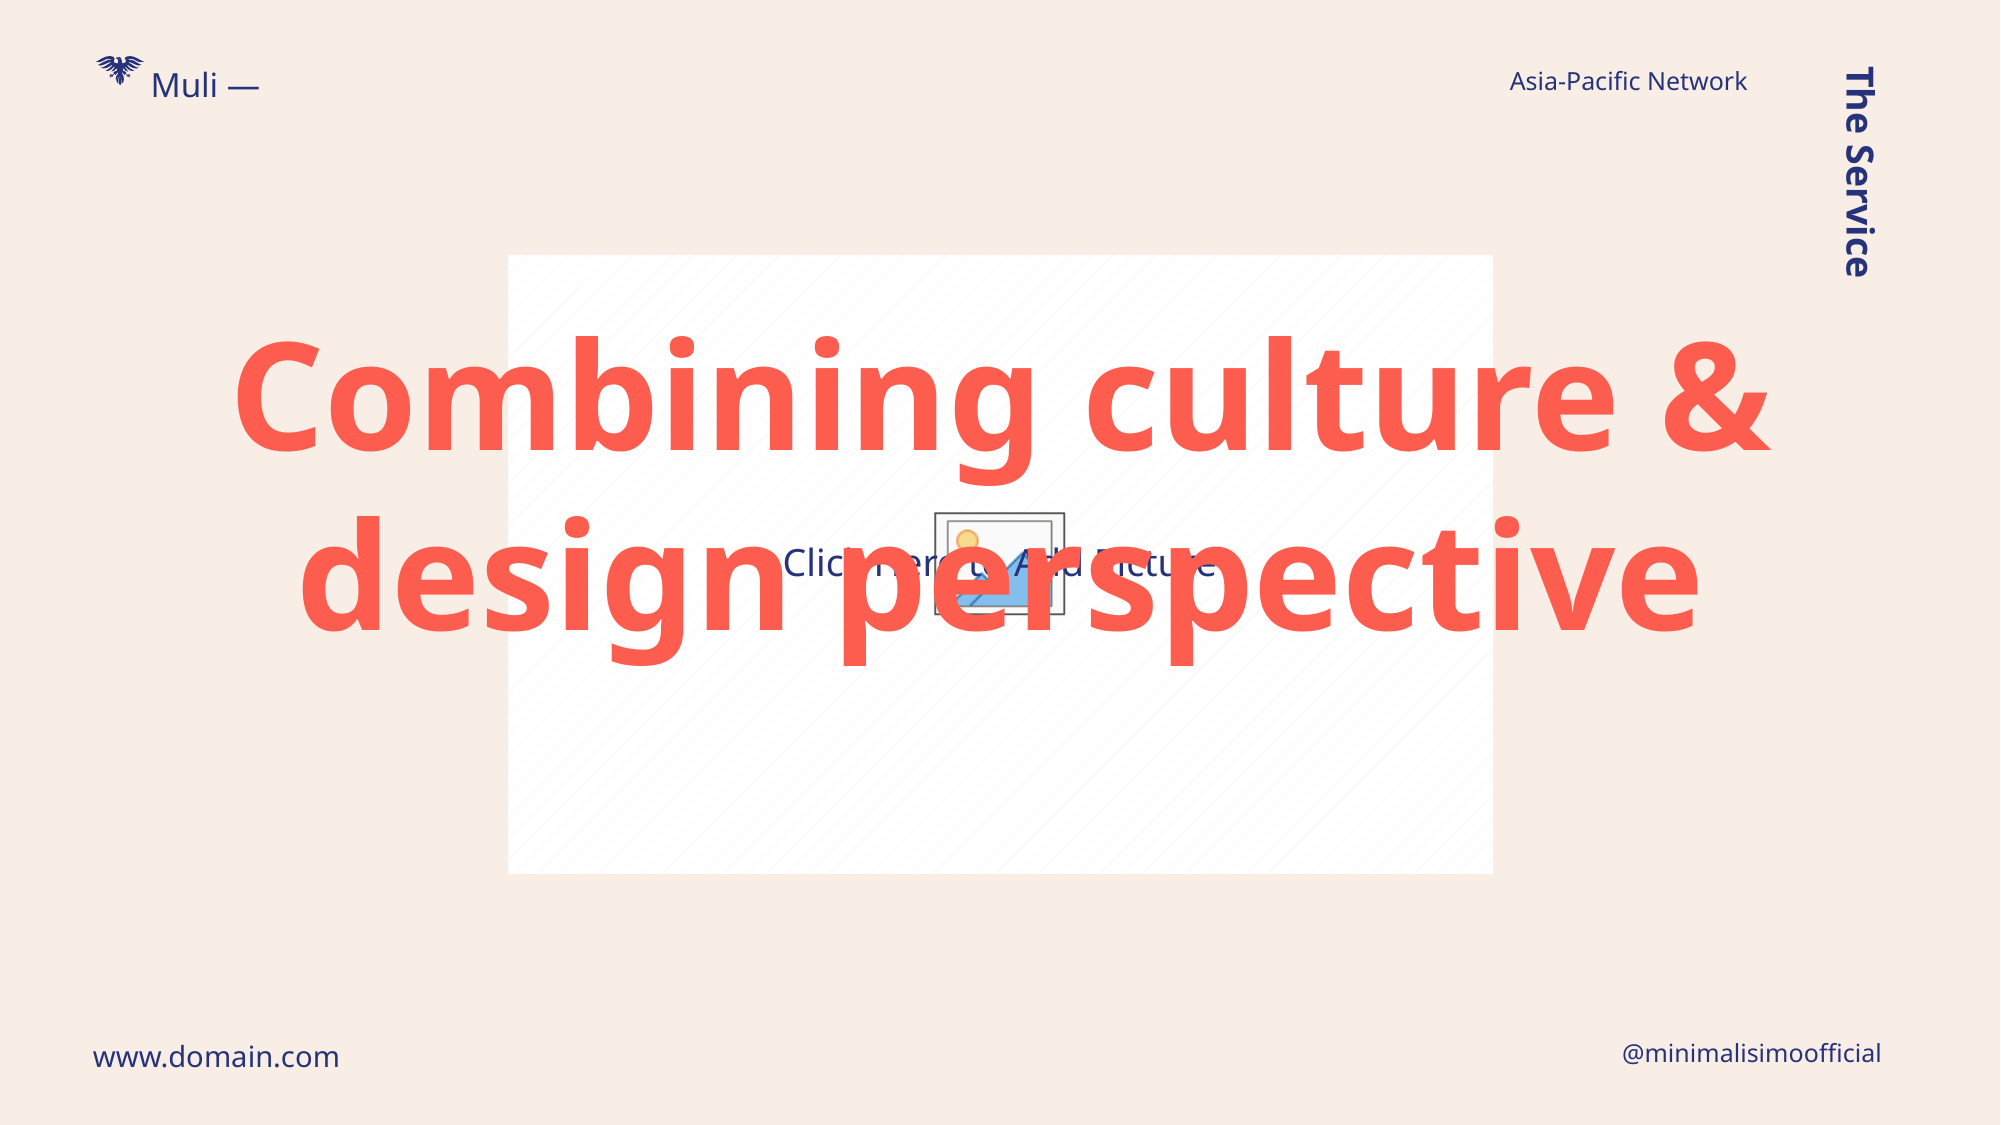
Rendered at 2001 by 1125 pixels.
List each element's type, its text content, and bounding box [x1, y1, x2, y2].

text_box [95, 56, 135, 86]
text_box Muli — [135, 36, 450, 112]
text_box Combining culture & design perspective [1493, 293, 1859, 668]
picture [507, 254, 1493, 874]
text_box Asia-Pacific Network [1176, 43, 1763, 103]
text_box @minimalisimoofficial [1310, 1015, 1897, 1075]
text_box Combining culture & design perspective [142, 293, 507, 668]
text_box The Service [1831, 51, 1914, 638]
text_box www.domain.com [78, 1013, 665, 1081]
